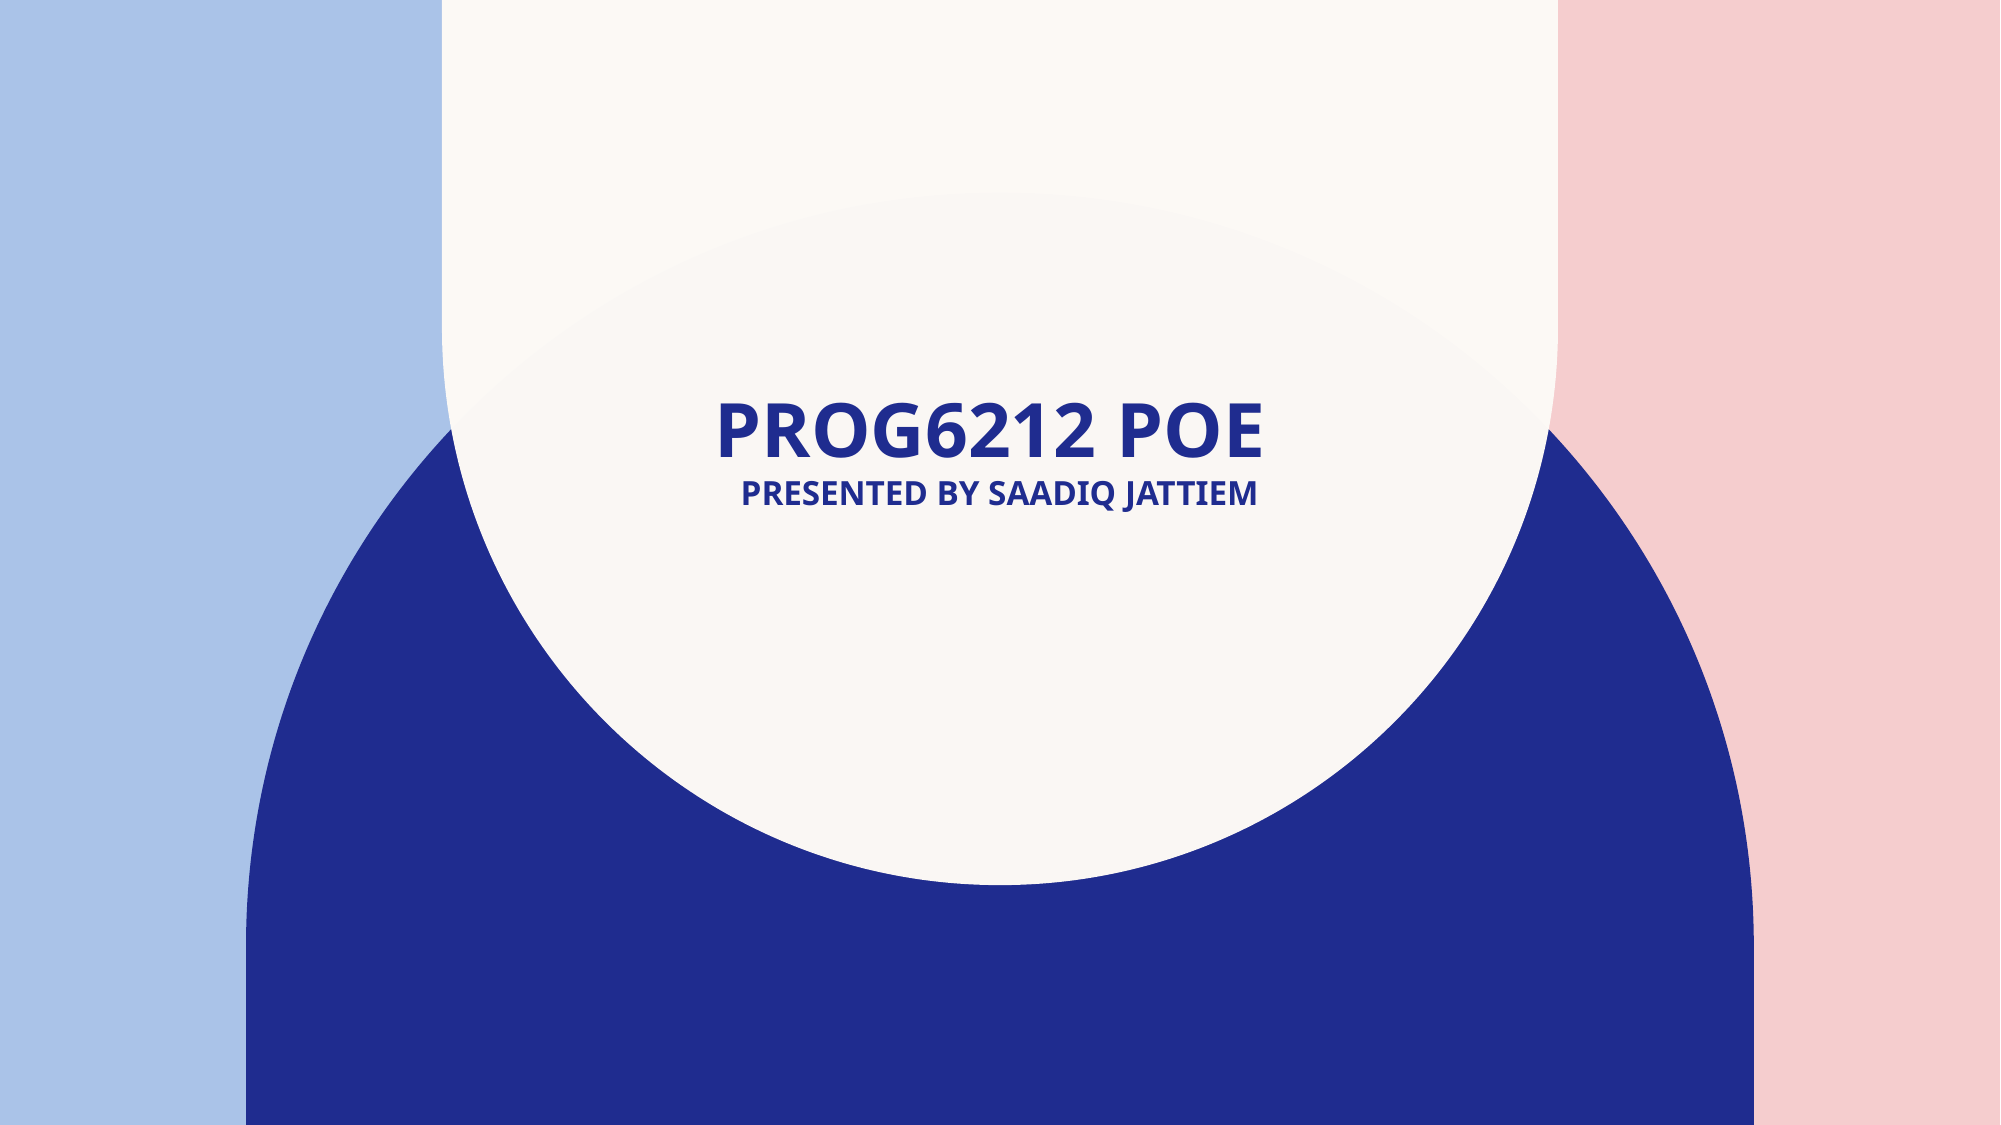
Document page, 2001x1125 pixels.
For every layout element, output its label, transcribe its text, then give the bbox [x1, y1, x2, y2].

title PROG6212 POE presented by Saadiq jattiem [475, 132, 1525, 762]
